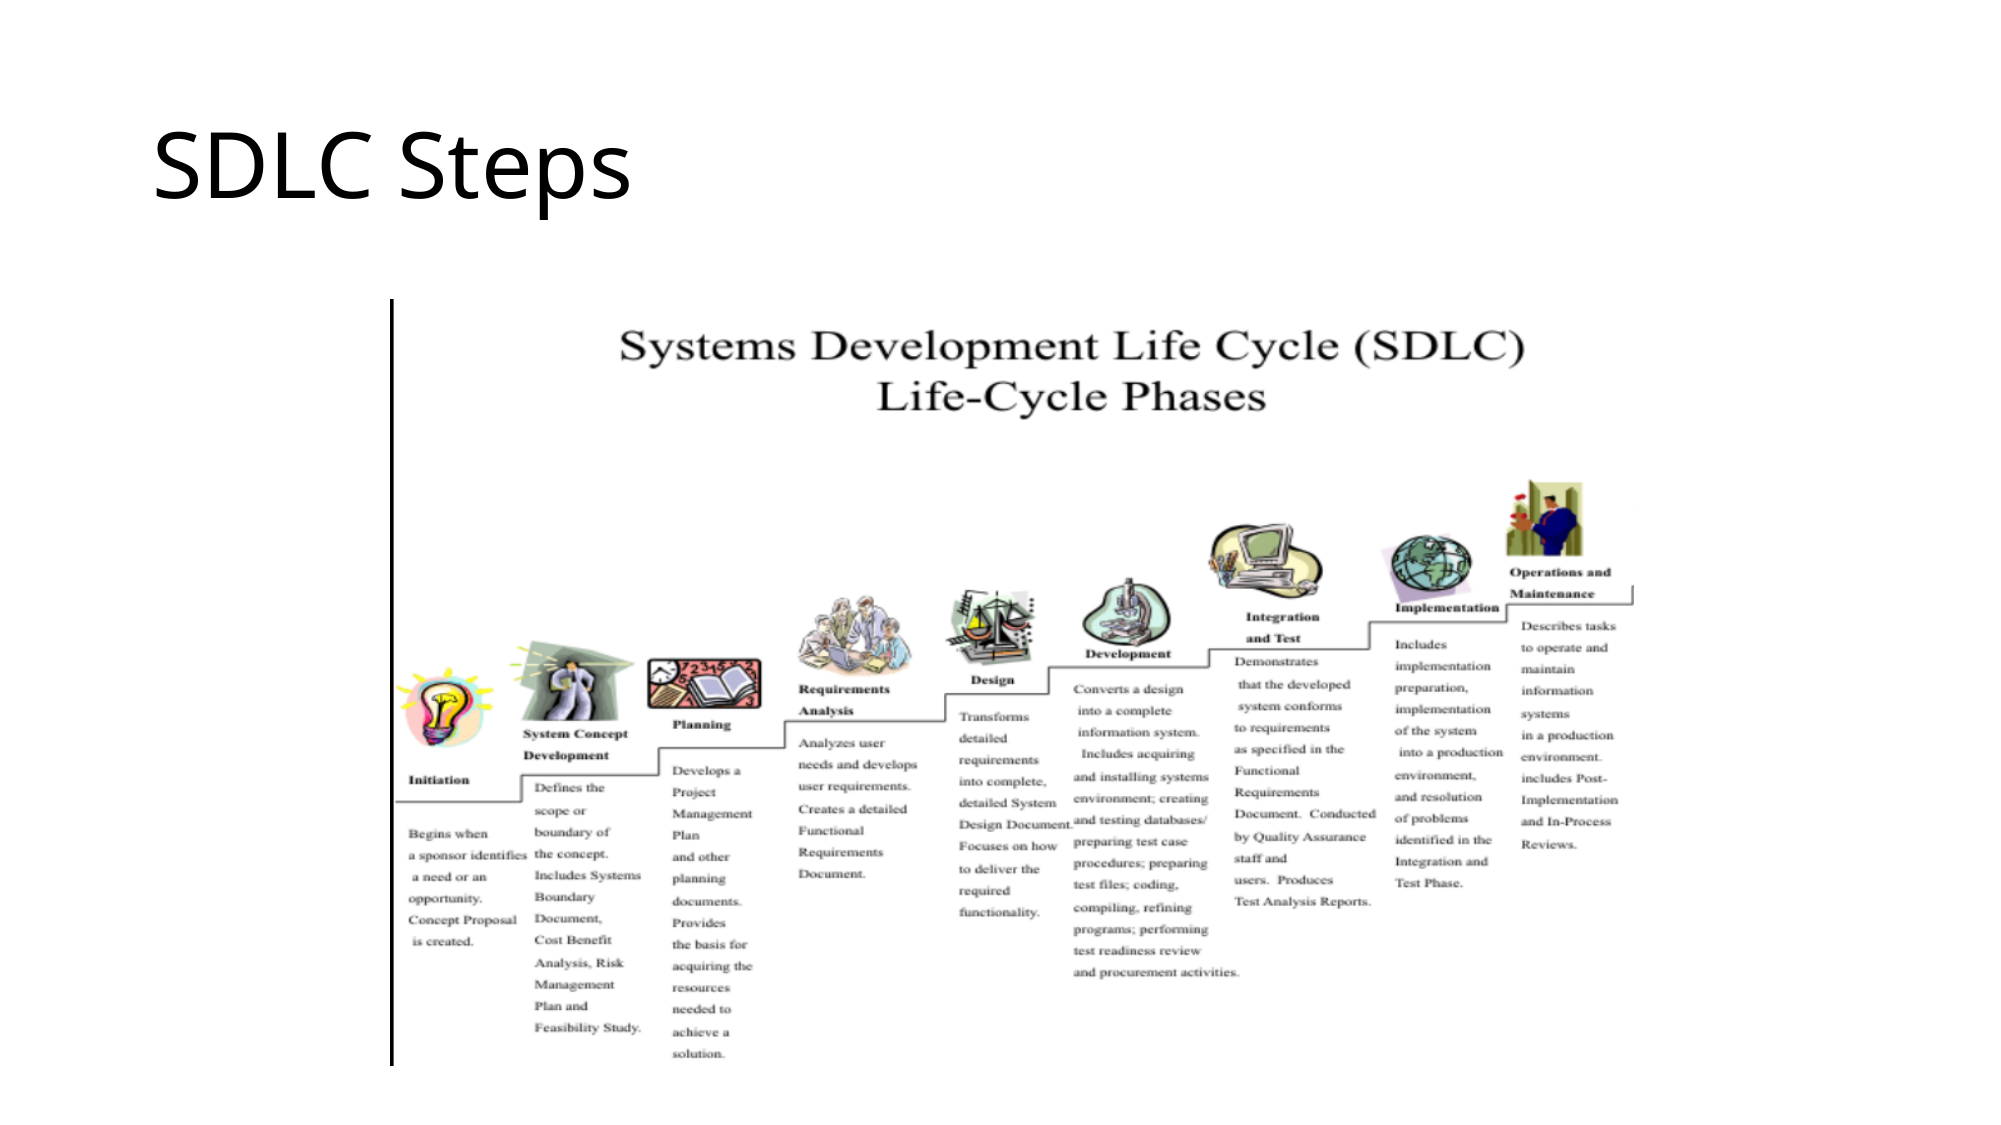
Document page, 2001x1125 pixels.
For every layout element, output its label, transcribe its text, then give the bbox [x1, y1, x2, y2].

title SDLC Steps [137, 59, 1863, 278]
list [389, 299, 1634, 1066]
